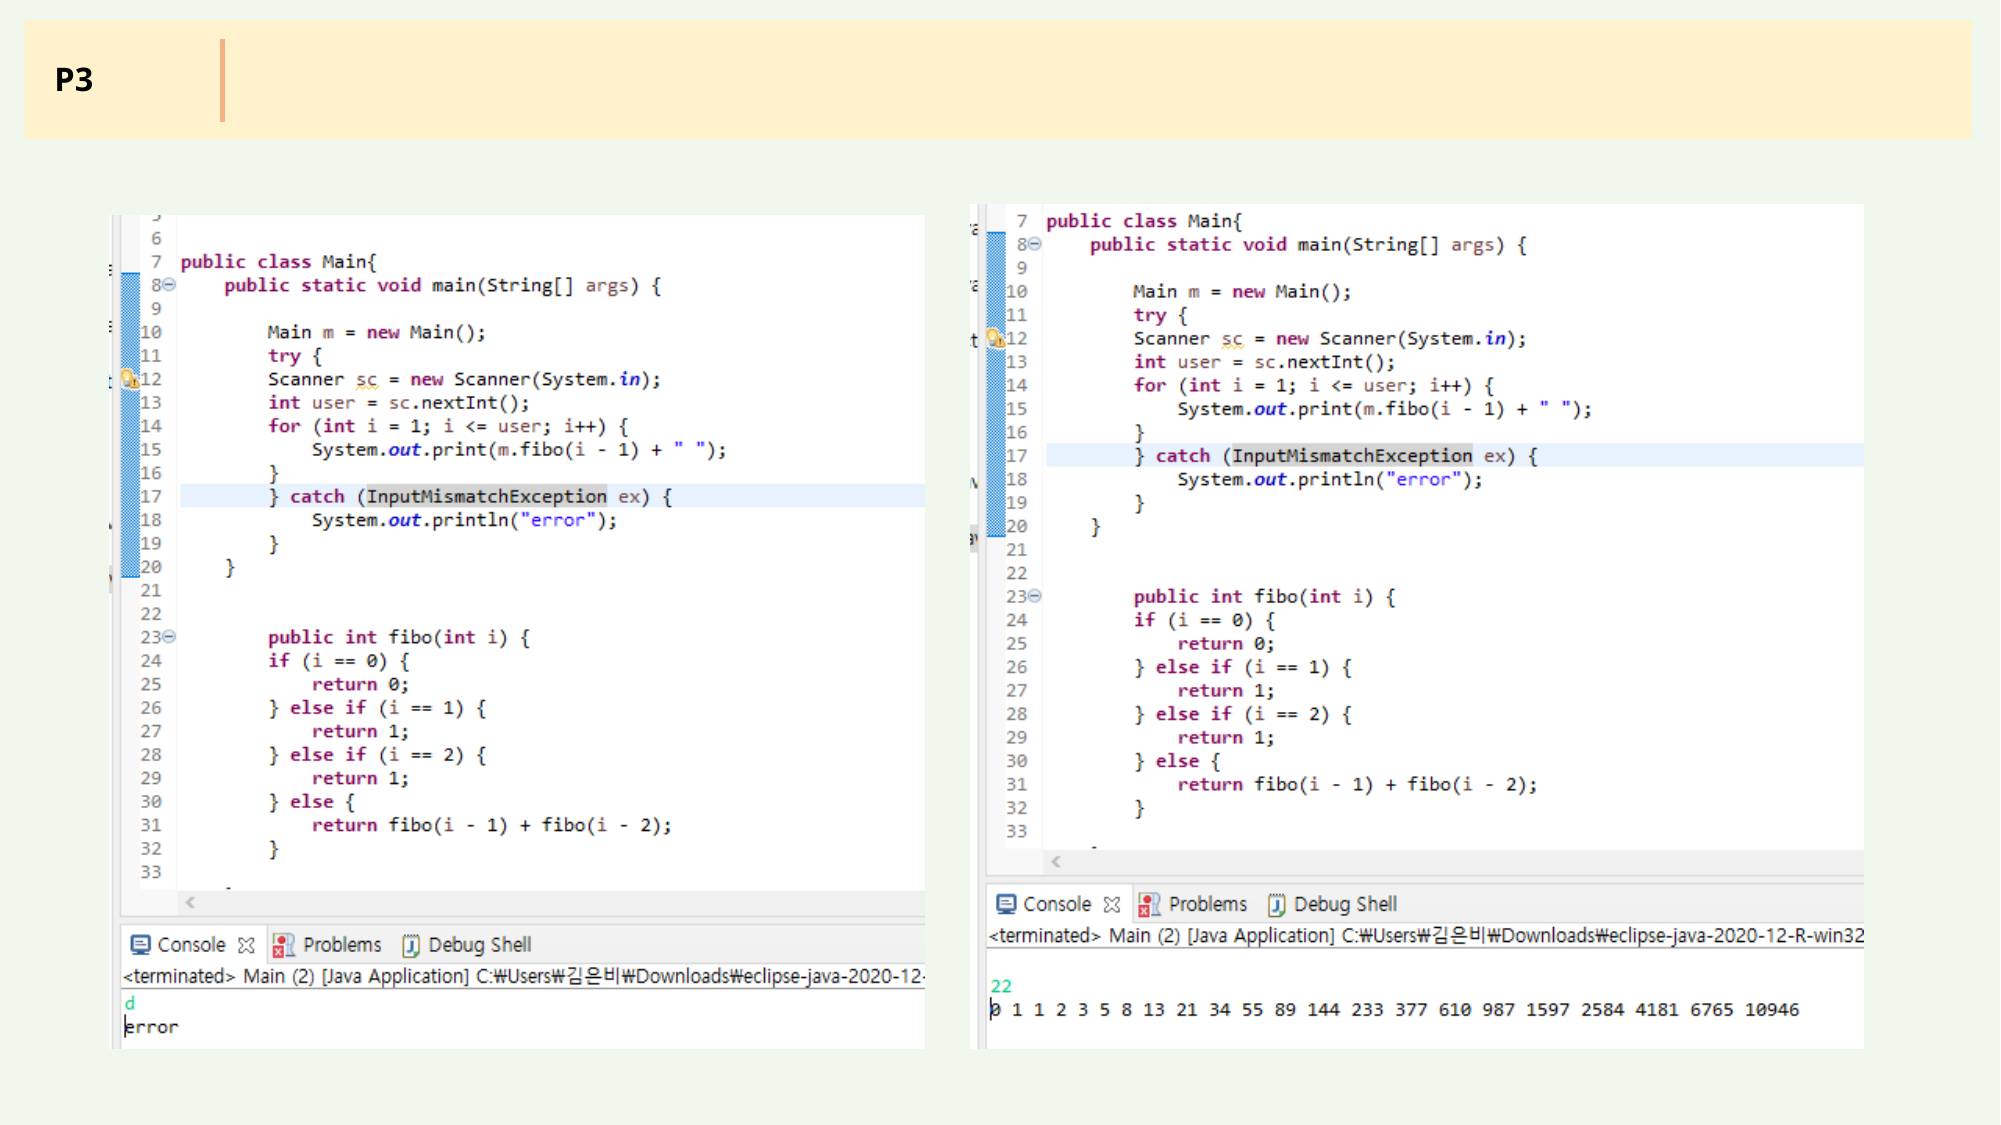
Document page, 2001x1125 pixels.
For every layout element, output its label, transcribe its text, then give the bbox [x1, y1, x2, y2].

picture [109, 215, 925, 1049]
picture [970, 204, 1864, 1049]
list P3 [39, 52, 208, 108]
